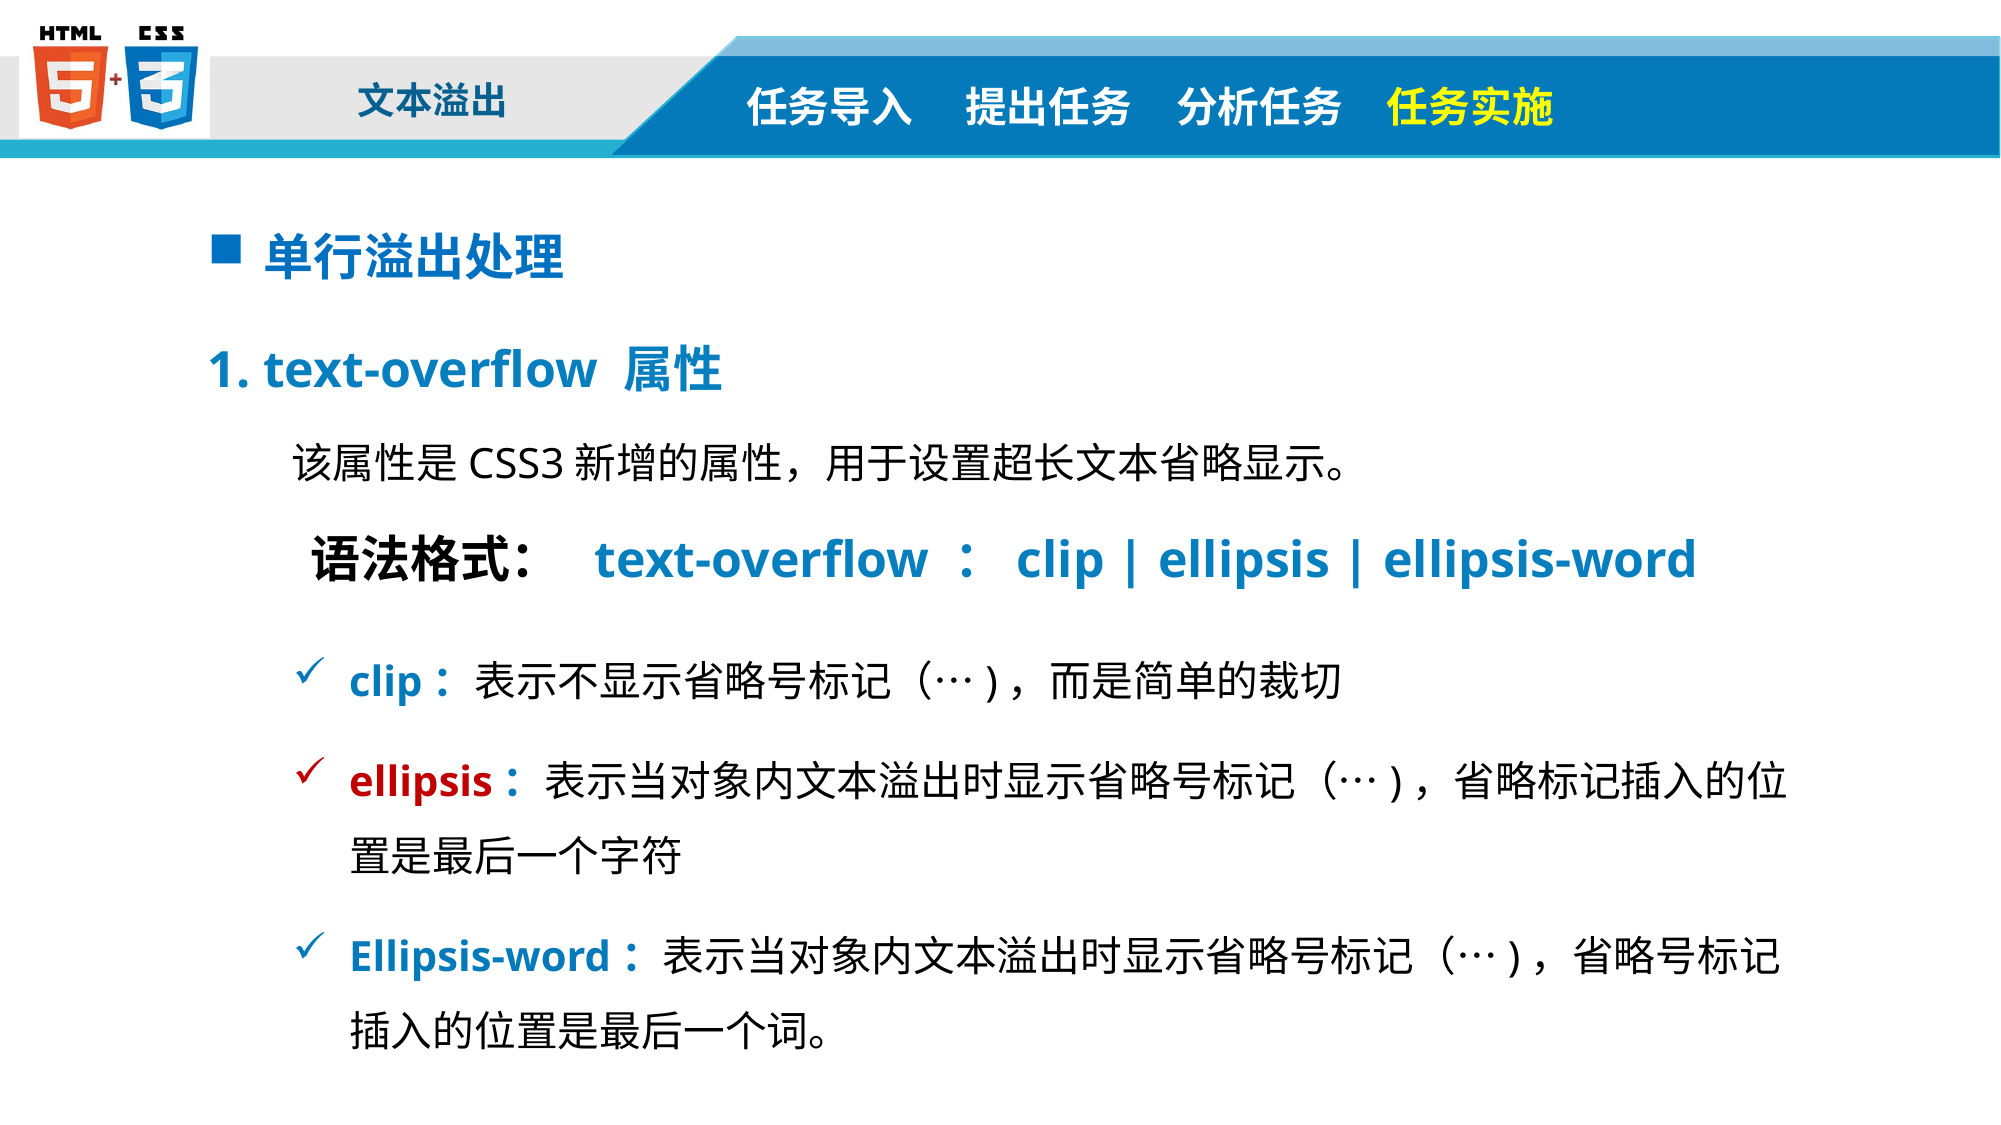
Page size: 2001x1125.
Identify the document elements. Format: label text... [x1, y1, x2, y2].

text_box 语法格式： text-overflow ：clip | ellipsis | ellipsis-word [295, 519, 1736, 595]
text_box 提出任务 [950, 73, 1162, 138]
text_box 任务实施 [1373, 73, 1584, 138]
text_box 该属性是CSS3新增的属性，用于设置超长文本省略显示。 [276, 429, 1478, 495]
picture [19, 19, 210, 138]
text_box clip：表示不显示省略号标记（…)，而是简单的裁切 ellipsis：表示当对象内文本溢出时显示省略号标记（…)，省略标记插入的位置是最后一个字符 Ellipsis-word：表示当对象内文本溢出时显示省略号标记（…)，省略号标记插入的位置是最后一个词。 [278, 622, 1806, 1062]
text_box 1. text-overflow 属性 [192, 329, 1067, 405]
text_box 分析任务 [1162, 73, 1373, 138]
text_box 单行溢出处理 [192, 218, 823, 294]
text_box 任务导入 [731, 73, 943, 138]
